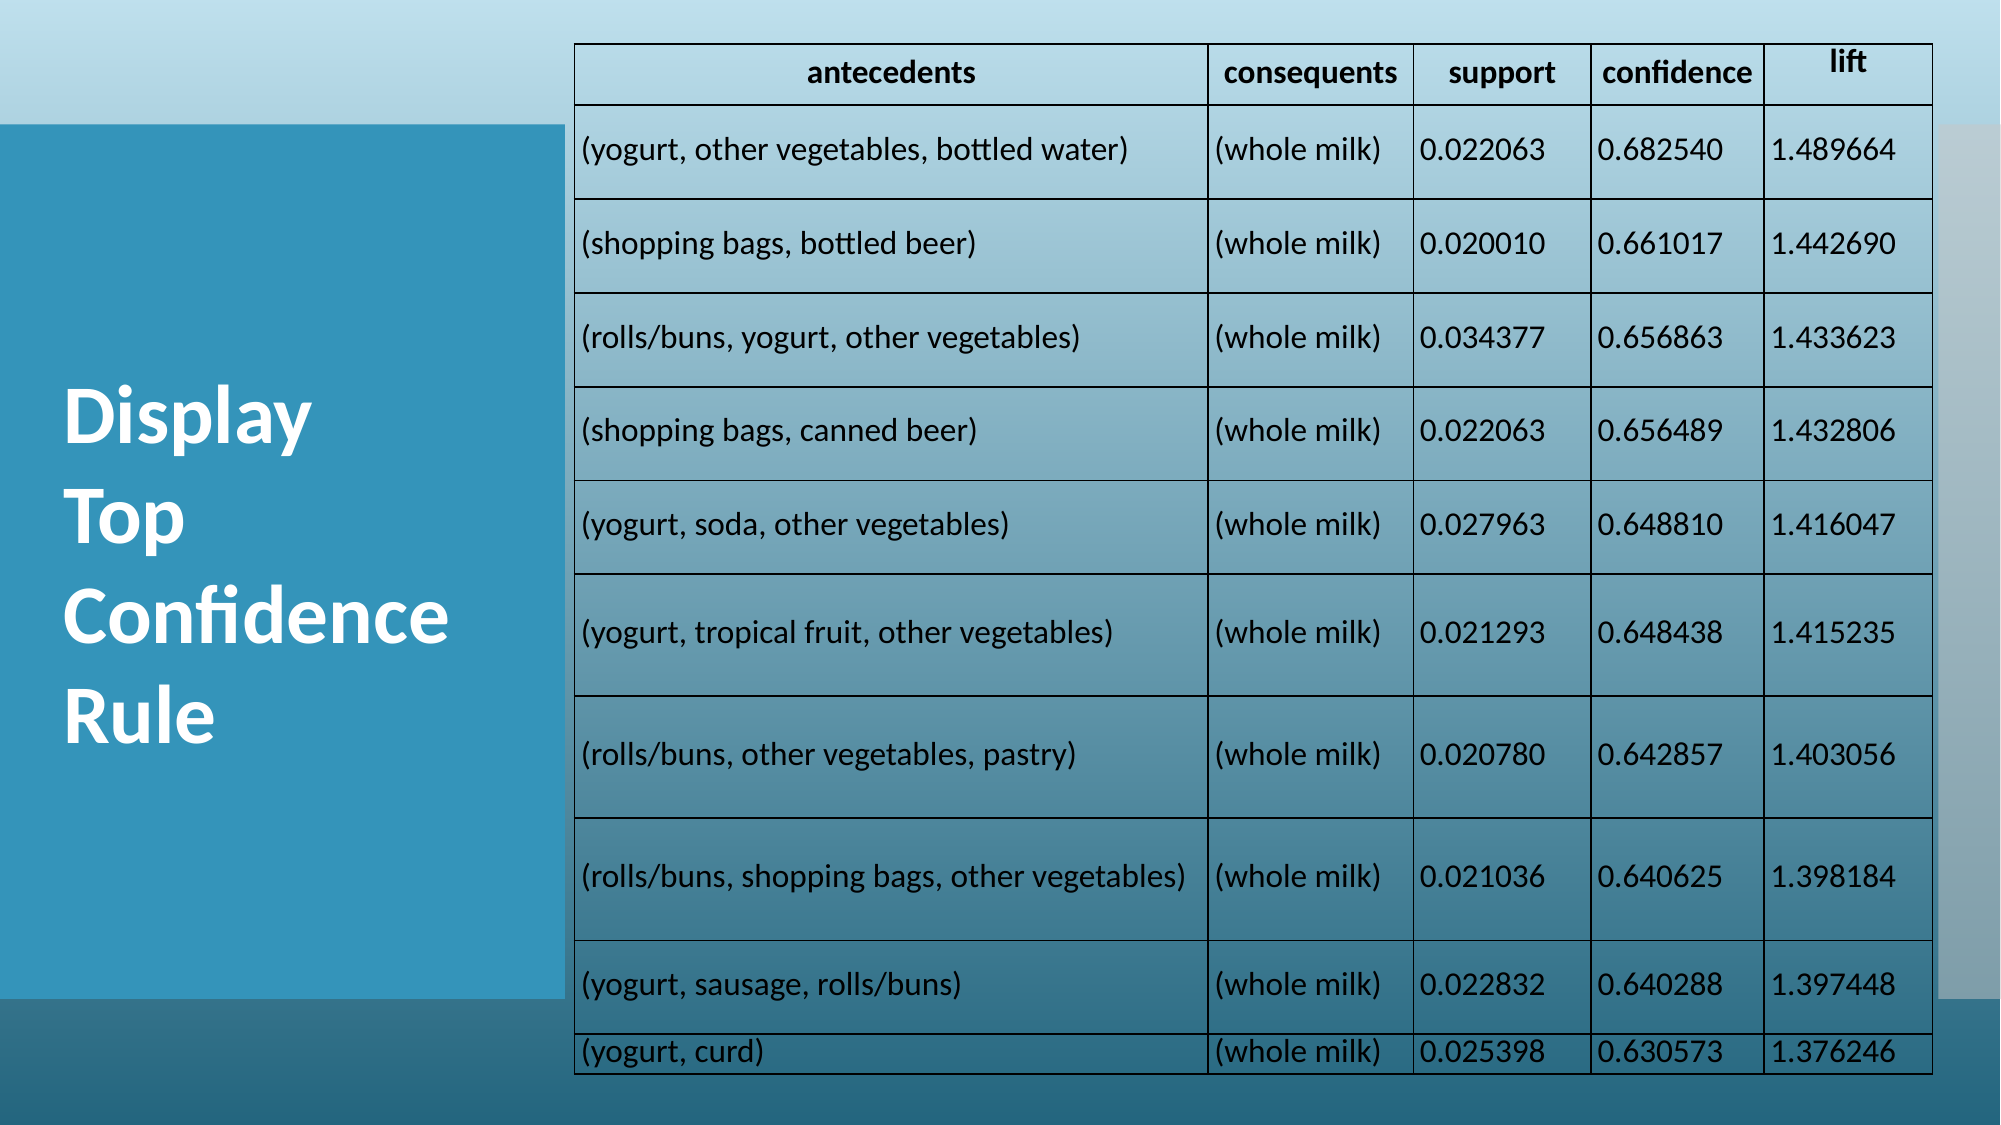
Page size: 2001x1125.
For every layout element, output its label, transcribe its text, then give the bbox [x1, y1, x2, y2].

table_cell 0.021036 [1414, 819, 1590, 940]
table_cell 0.022832 [1414, 941, 1590, 1033]
table_cell (whole milk) [1209, 1035, 1413, 1073]
table_cell (whole milk) [1209, 941, 1413, 1033]
table_header support [1414, 45, 1590, 104]
table_cell (yogurt, tropical fruit, other vegetables) [575, 575, 1207, 695]
table_header antecedents [575, 45, 1207, 104]
table_cell (shopping bags, bottled beer) [575, 200, 1207, 292]
table_cell (shopping bags, canned beer) [575, 388, 1207, 480]
table_cell (rolls/buns, yogurt, other vegetables) [575, 294, 1207, 386]
text_box Display Top Confidence Rule [48, 352, 520, 768]
table_cell (whole milk) [1209, 106, 1413, 198]
table_cell 0.642857 [1592, 697, 1763, 817]
table_cell 0.656489 [1592, 388, 1763, 480]
table_header confidence [1592, 45, 1763, 104]
table_cell 0.630573 [1592, 1035, 1763, 1073]
table_cell 0.656863 [1592, 294, 1763, 386]
table_cell 1.442690 [1765, 200, 1932, 292]
table_cell 1.433623 [1765, 294, 1932, 386]
table_header consequents [1209, 45, 1413, 104]
table_cell (yogurt, sausage, rolls/buns) [575, 941, 1207, 1033]
table_cell (rolls/buns, shopping bags, other vegetables) [575, 819, 1207, 940]
table_cell 1.489664 [1765, 106, 1932, 198]
table_cell (whole milk) [1209, 819, 1413, 940]
table_cell 0.020010 [1414, 200, 1590, 292]
table_cell 0.640288 [1592, 941, 1763, 1033]
table_cell 0.022063 [1414, 388, 1590, 480]
table_cell 1.398184 [1765, 819, 1932, 940]
table_cell 0.025398 [1414, 1035, 1590, 1073]
table_cell 1.415235 [1765, 575, 1932, 695]
table_cell (whole milk) [1209, 481, 1413, 573]
table_cell 1.397448 [1765, 941, 1932, 1033]
table_header lift [1765, 45, 1932, 104]
table_cell 0.022063 [1414, 106, 1590, 198]
table_cell (yogurt, soda, other vegetables) [575, 481, 1207, 573]
table_cell 0.682540 [1592, 106, 1763, 198]
table_cell (rolls/buns, other vegetables, pastry) [575, 697, 1207, 817]
table_cell 1.403056 [1765, 697, 1932, 817]
table_cell 0.021293 [1414, 575, 1590, 695]
table_cell 0.640625 [1592, 819, 1763, 940]
table_cell 1.376246 [1765, 1035, 1932, 1073]
table_cell (whole milk) [1209, 200, 1413, 292]
table_cell 1.416047 [1765, 481, 1932, 573]
table_cell 0.648438 [1592, 575, 1763, 695]
table_cell (whole milk) [1209, 575, 1413, 695]
table_cell 0.020780 [1414, 697, 1590, 817]
table_cell 1.432806 [1765, 388, 1932, 480]
table_cell (whole milk) [1209, 388, 1413, 480]
table_cell (whole milk) [1209, 294, 1413, 386]
table_cell (whole milk) [1209, 697, 1413, 817]
table_cell 0.027963 [1414, 481, 1590, 573]
table_cell 0.034377 [1414, 294, 1590, 386]
table_cell (yogurt, other vegetables, bottled water) [575, 106, 1207, 198]
table_cell 0.648810 [1592, 481, 1763, 573]
table_cell 0.661017 [1592, 200, 1763, 292]
table_cell (yogurt, curd) [575, 1035, 1207, 1073]
